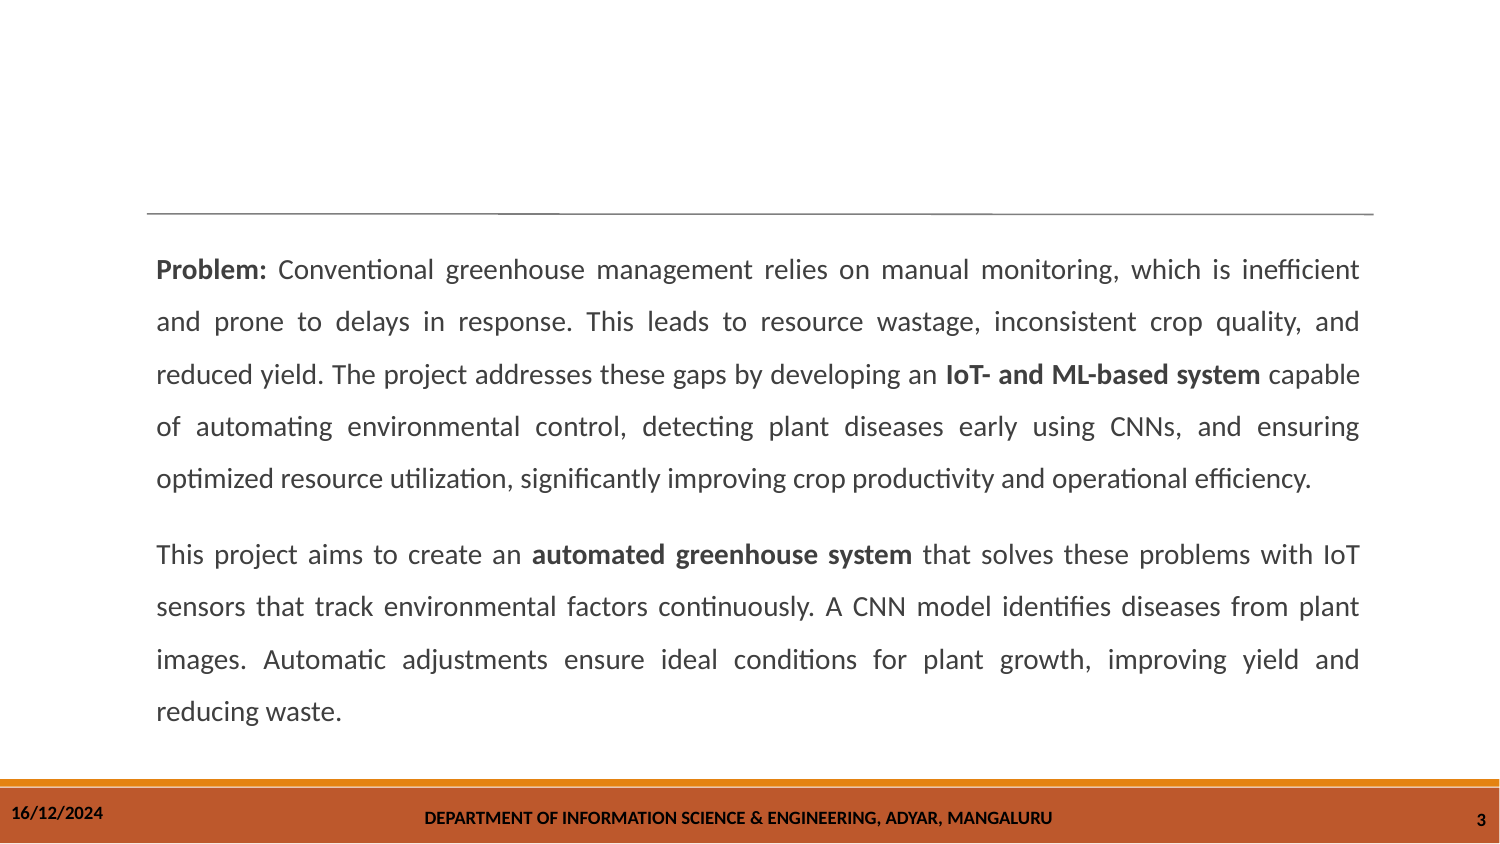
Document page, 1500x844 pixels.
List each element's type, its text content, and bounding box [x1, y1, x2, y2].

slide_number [0, 794, 120, 839]
slide_number <number> [1425, 797, 1498, 842]
list Problem: Conventional greenhouse management relies on manual monitoring, which is inefficient and prone to delays in response. This leads to resource wastage, inconsistent crop quality, and reduced yield. The project addresses these gaps by developing an IoT- and ML-based system capable of automating environmental control, detecting plant diseases early using CNNs, and ensuring optimized resource utilization, significantly improving crop productivity and operational efficiency. This project aims to create an automated greenhouse system that solves these problems with IoT sensors that track environmental factors continuously. A CNN model identifies diseases from plant images. Automatic adjustments ensure ideal conditions for plant growth, improving yield and reducing waste. [135, 227, 1372, 722]
footer DEPARTMENT OF INFORMATION SCIENCE & ENGINEERING, ADYAR, MANGALURU [298, 794, 1179, 839]
